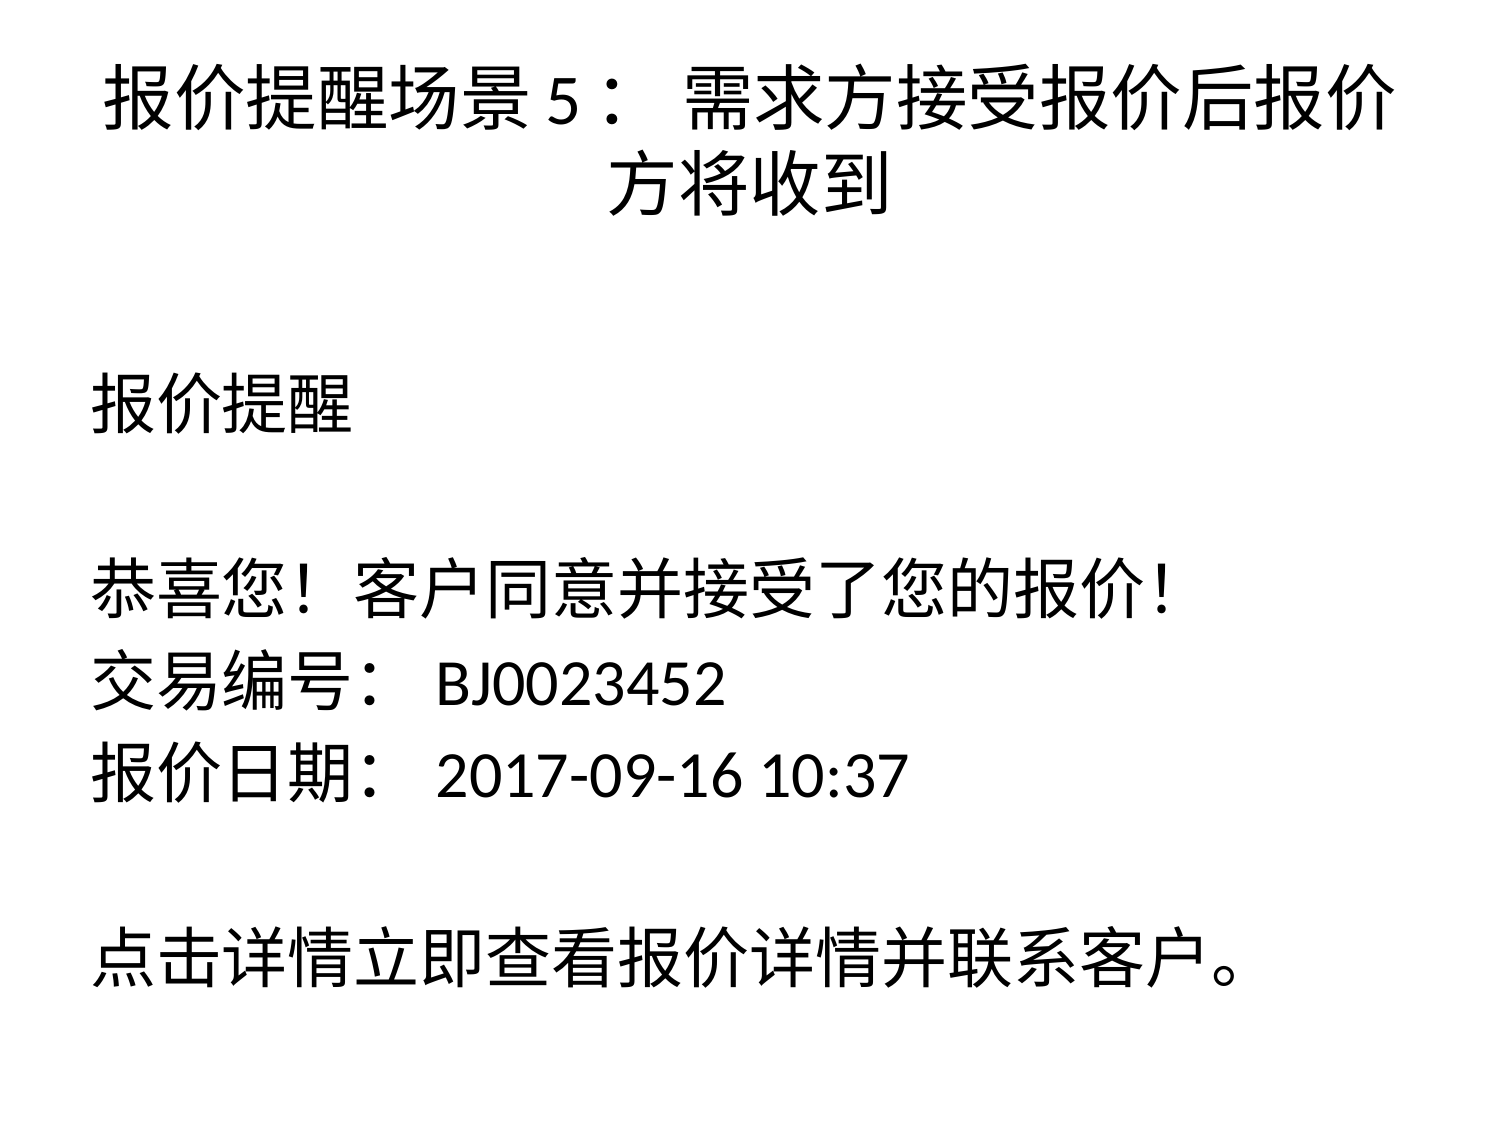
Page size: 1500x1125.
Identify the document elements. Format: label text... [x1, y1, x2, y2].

title 报价提醒场景5： 需求方接受报价后报价方将收到 [75, 45, 1425, 233]
list 报价提醒 恭喜您！客户同意并接受了您的报价！ 交易编号：BJ0023452 报价日期：2017-09-16 10:37 点击详情立即查看报价详情并联系客户。 [75, 262, 1425, 1005]
